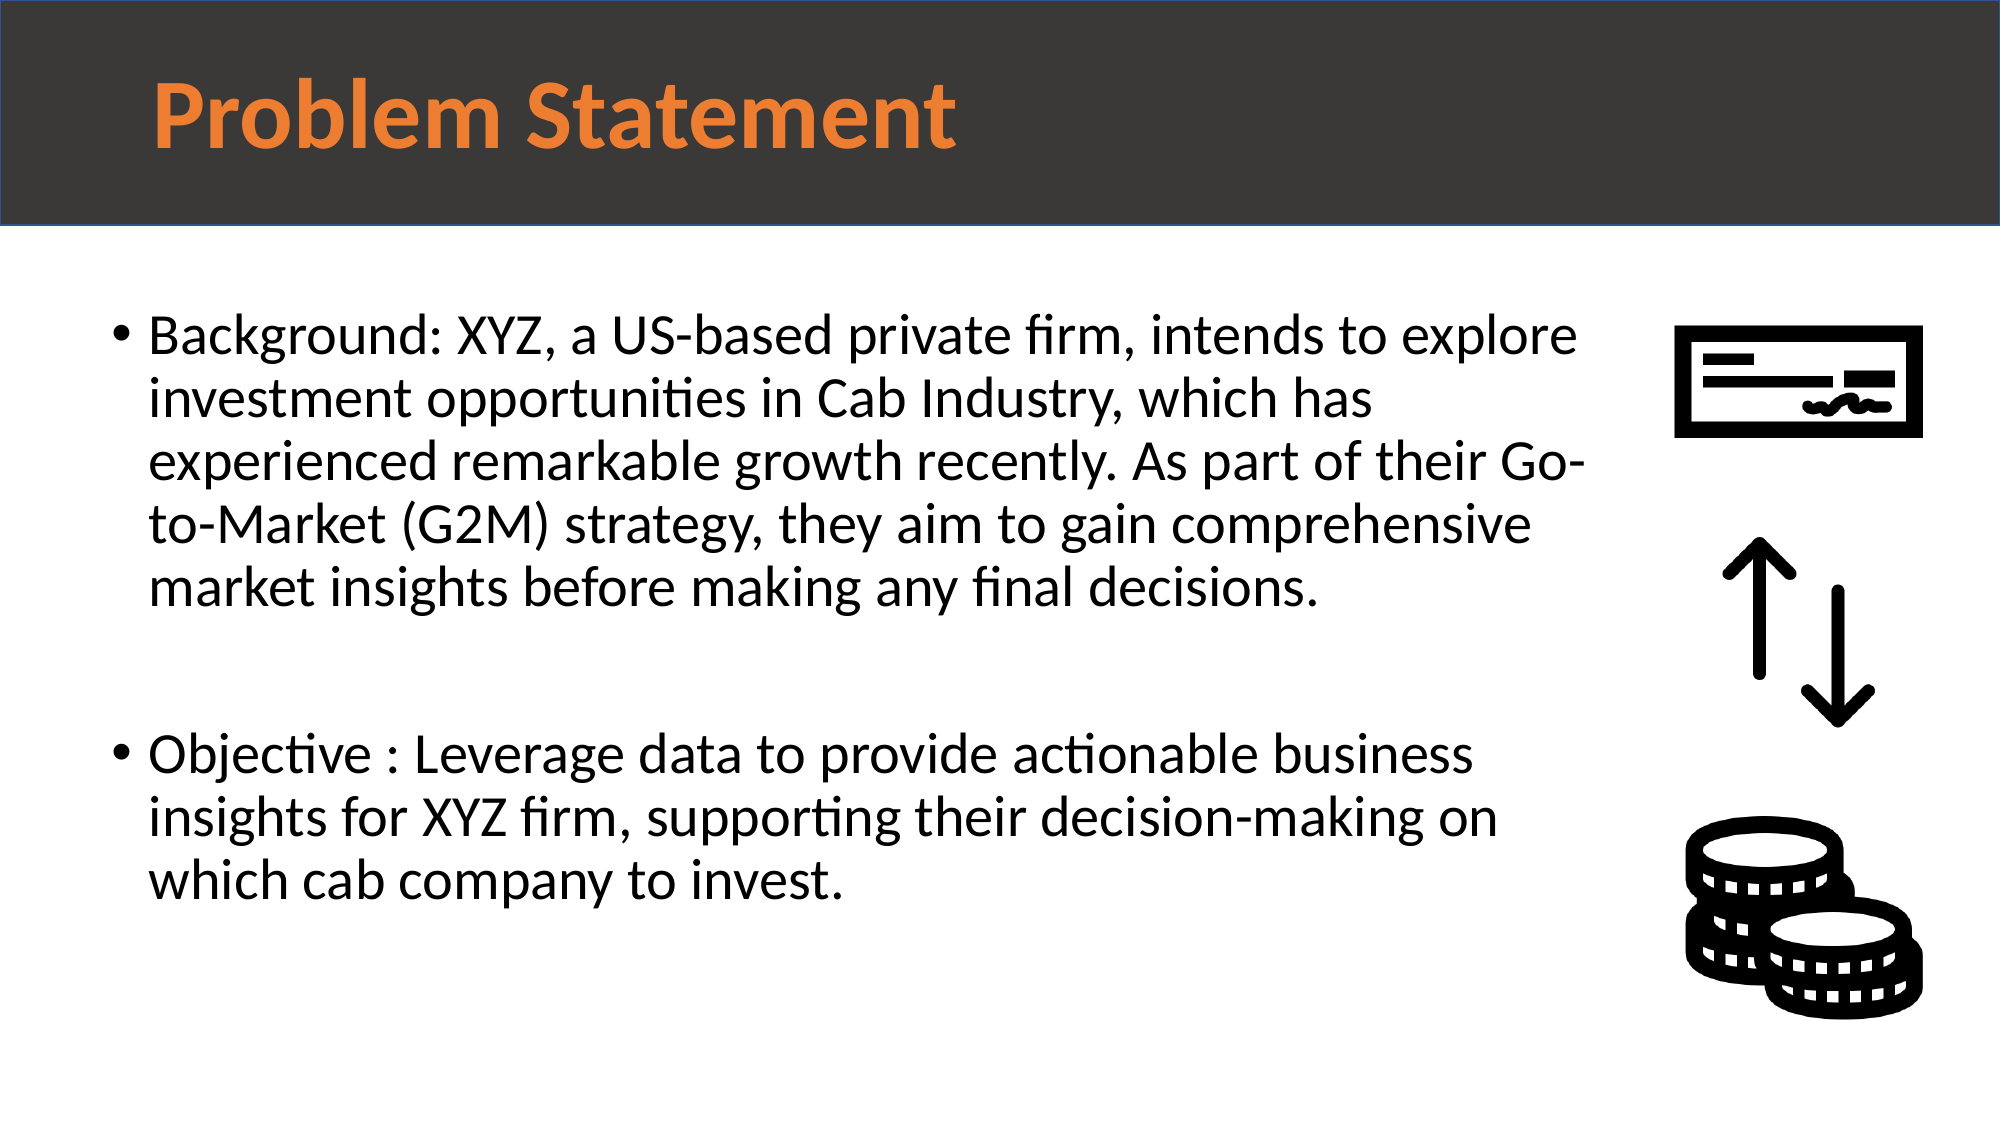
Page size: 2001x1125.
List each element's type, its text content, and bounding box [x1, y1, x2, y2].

picture [1663, 246, 1934, 517]
list Background: XYZ, a US-based private firm, intends to explore investment opportunities in Cab Industry, which has experienced remarkable growth recently. As part of their Go-to-Market (G2M) strategy, they aim to gain comprehensive market insights before making any final decisions. Objective : Leverage data to provide actionable business insights for XYZ firm, supporting their decision-making on which cab company to invest. [96, 297, 1632, 1053]
picture [1694, 528, 1903, 736]
title Problem Statement [137, 7, 1863, 225]
text_box [0, 0, 2000, 226]
picture [1663, 782, 1934, 1053]
